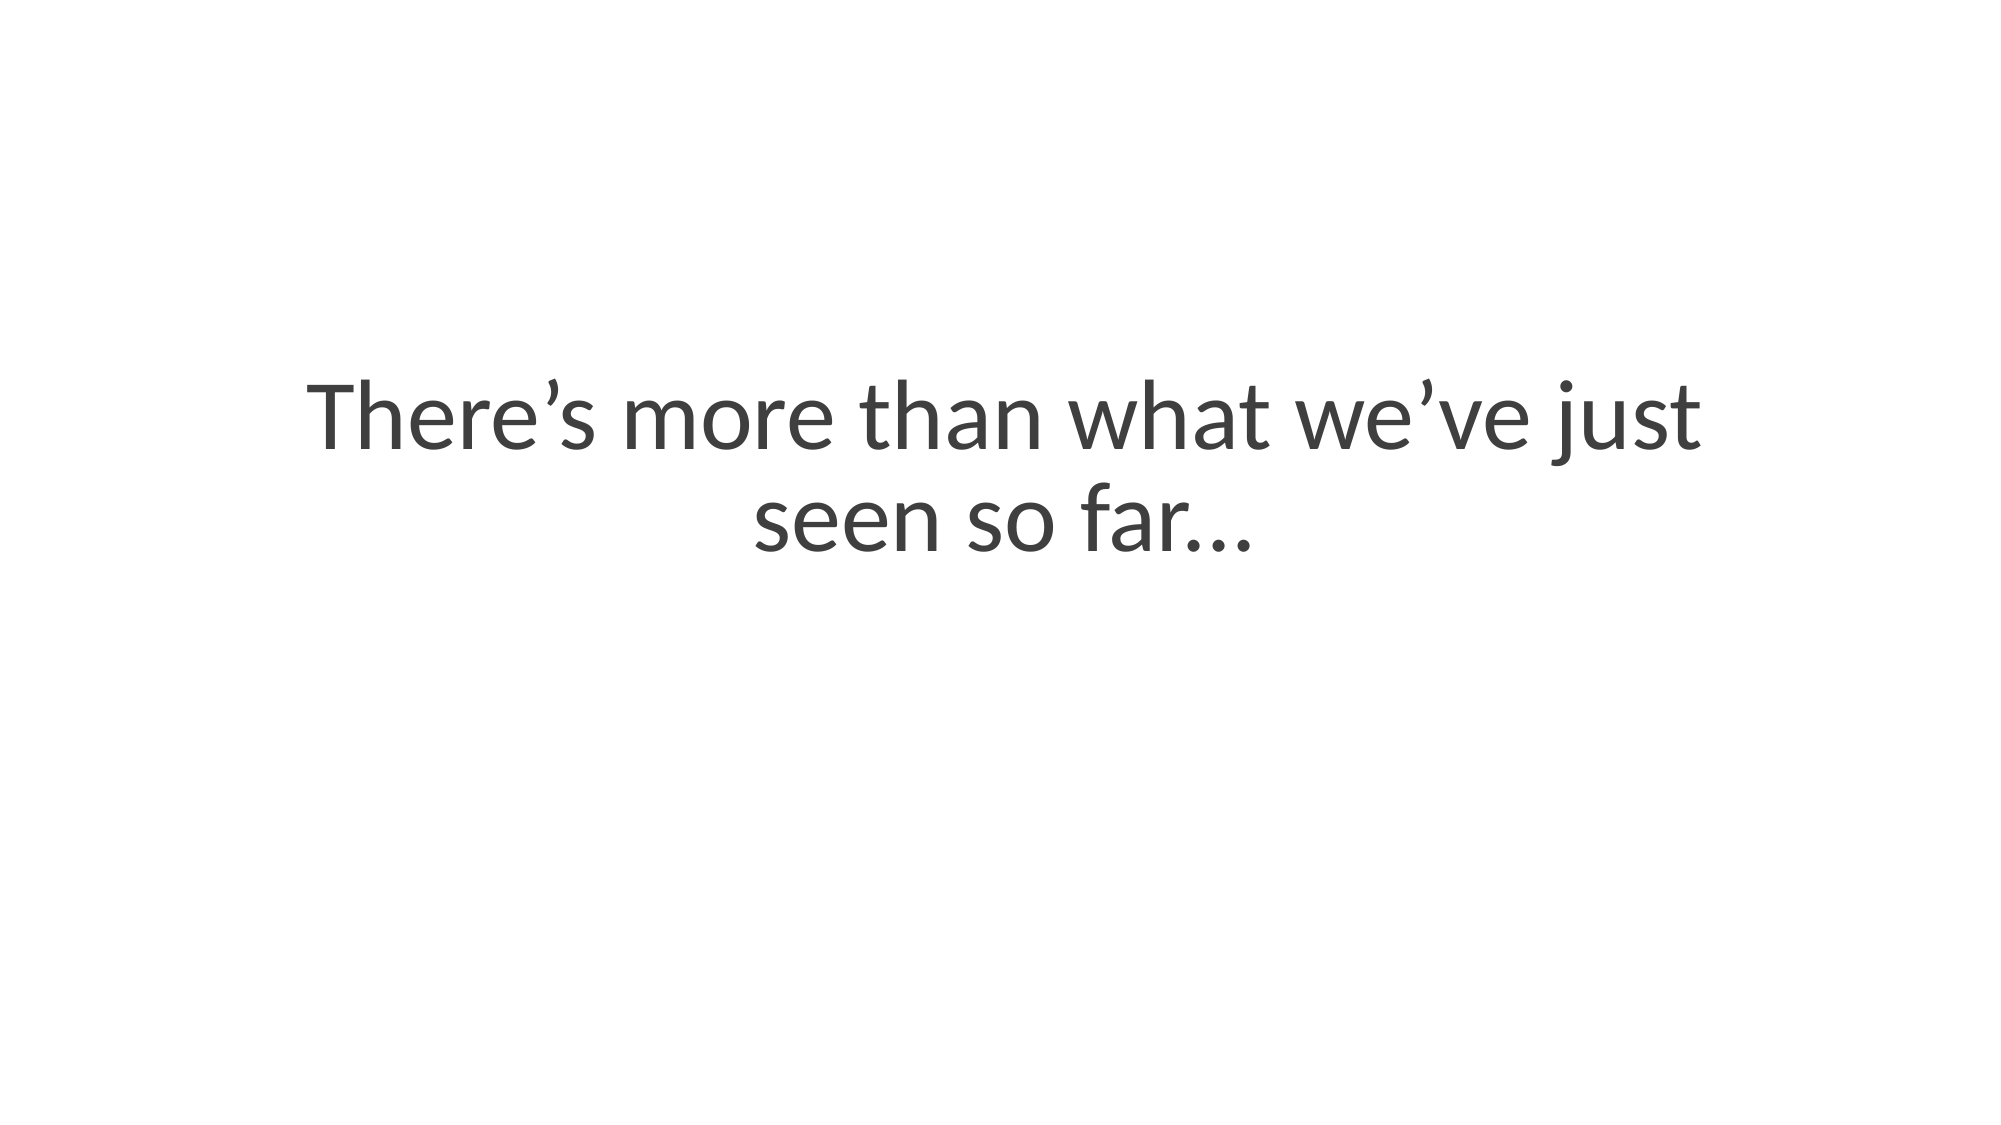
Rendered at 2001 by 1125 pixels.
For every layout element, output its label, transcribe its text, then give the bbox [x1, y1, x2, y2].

title There’s more than what we’ve just seen so far... [180, 47, 1830, 894]
